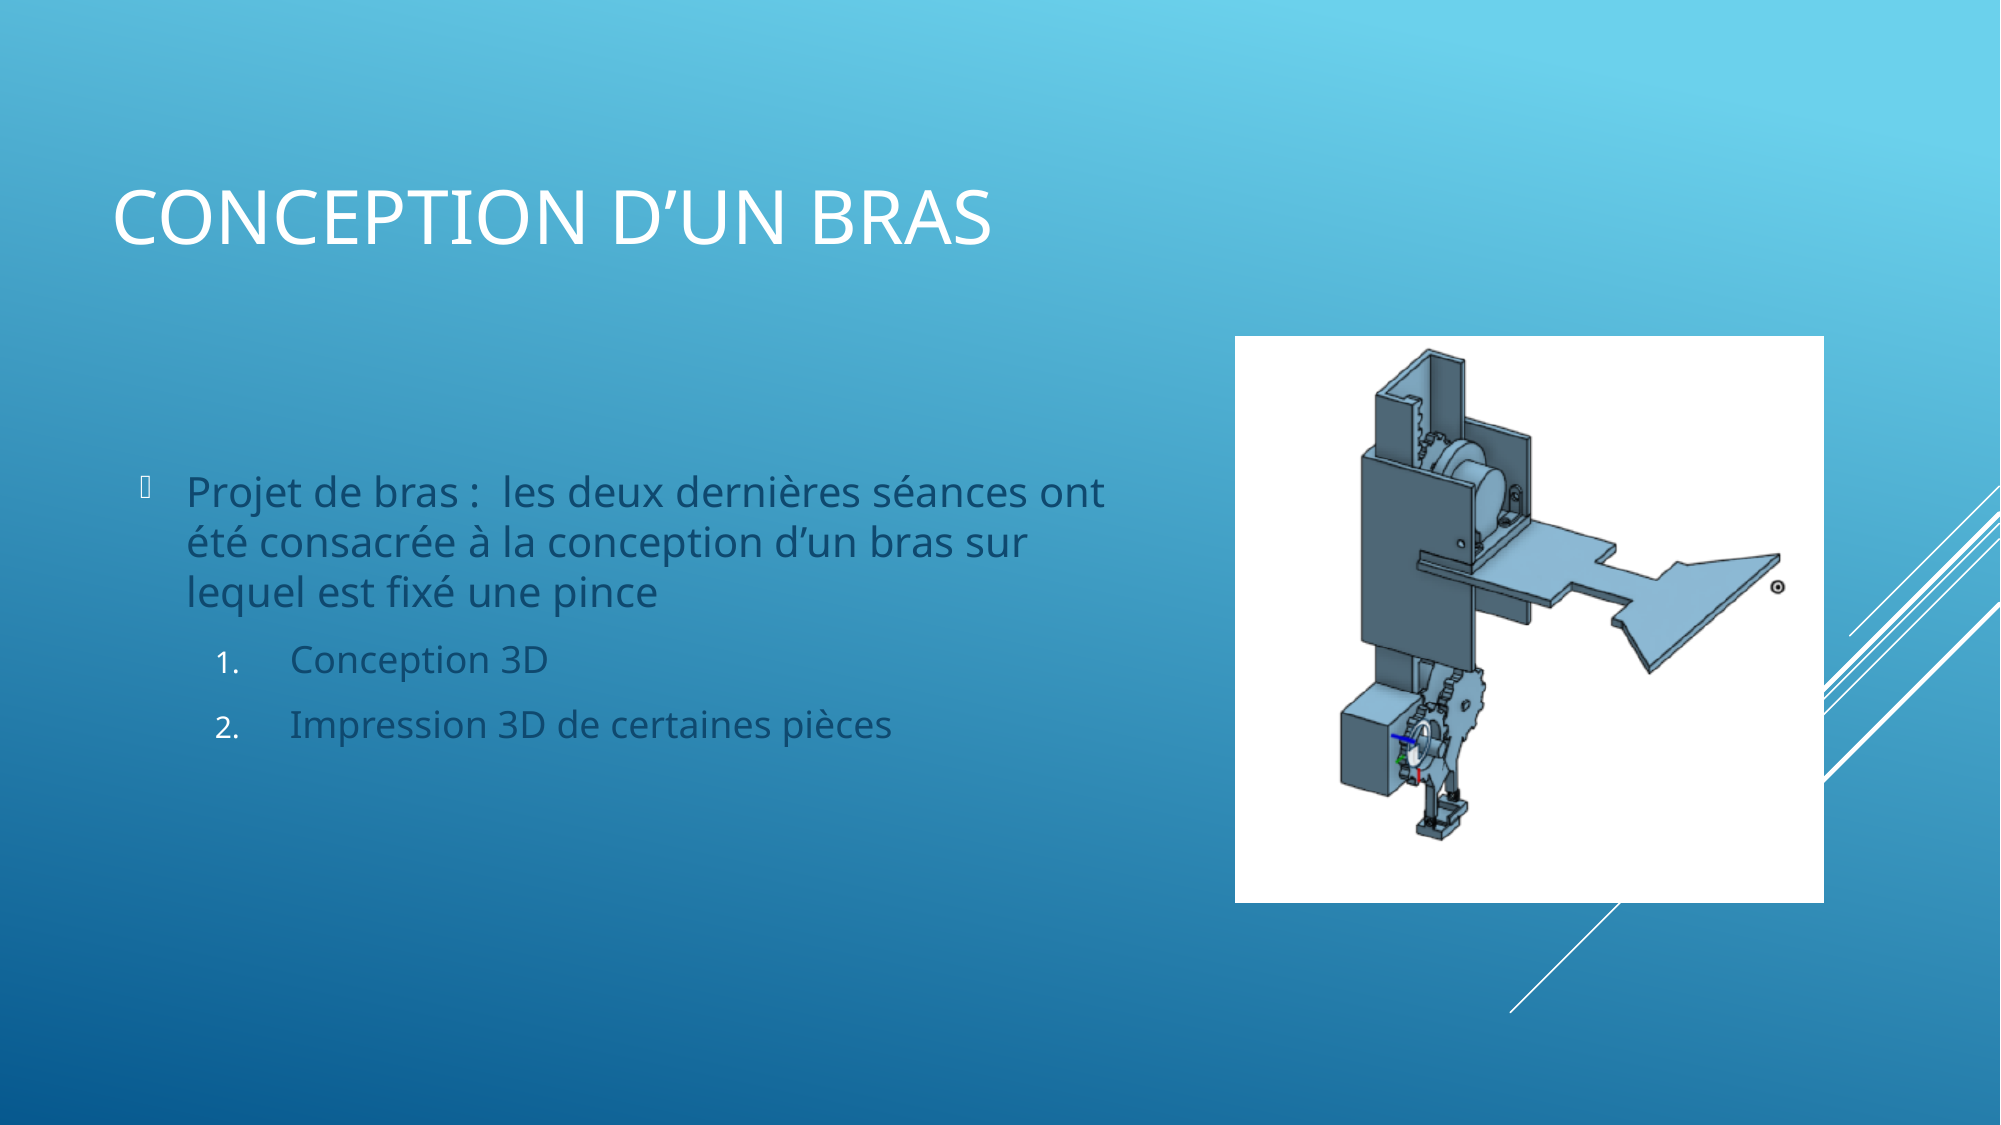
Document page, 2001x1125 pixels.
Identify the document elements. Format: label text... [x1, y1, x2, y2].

title conception d’un bras [96, 46, 1497, 294]
picture [1234, 336, 1824, 903]
list Projet de bras : les deux dernières séances ont été consacrée à la conception d’un bras sur lequel est fixé une pince Conception 3D Impression 3D de certaines pièces [124, 309, 1150, 903]
